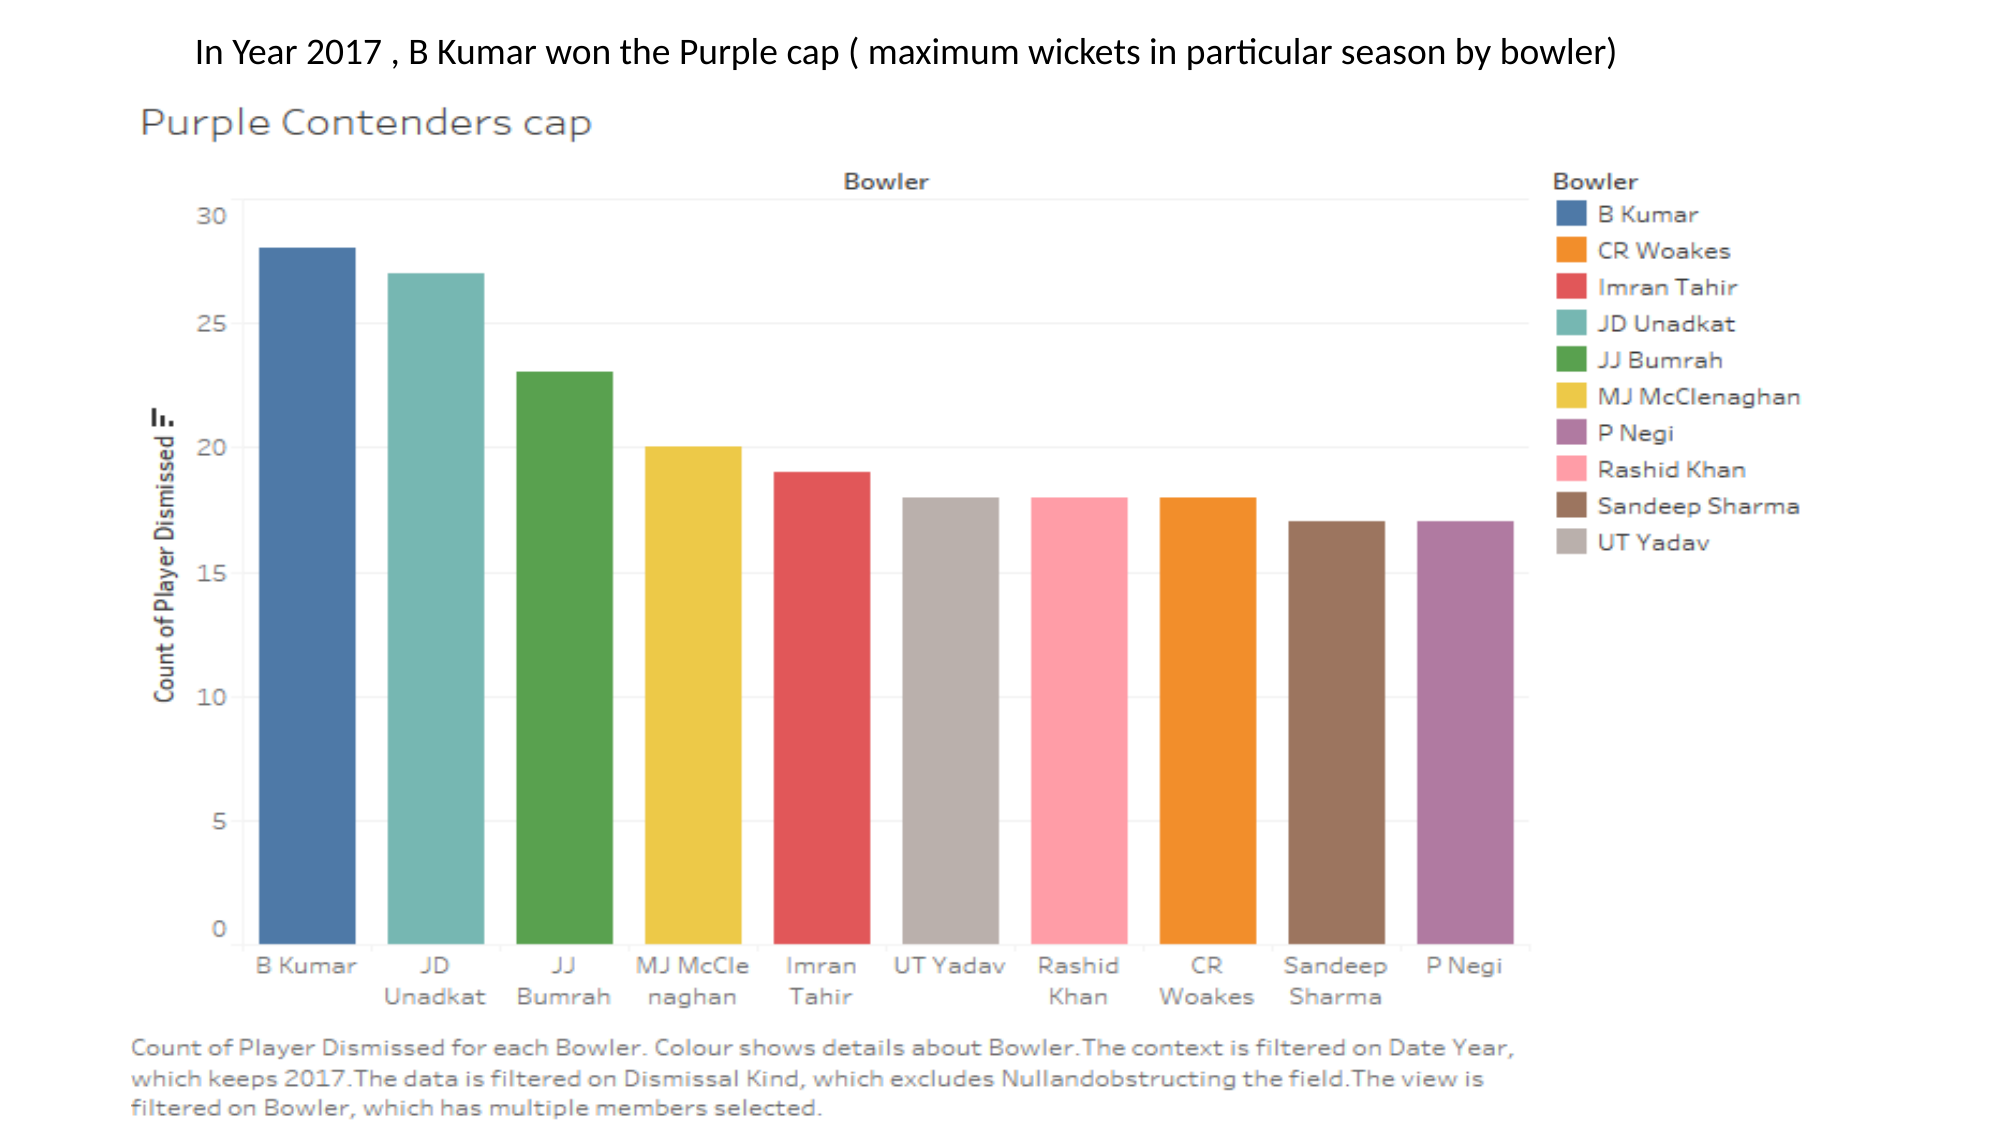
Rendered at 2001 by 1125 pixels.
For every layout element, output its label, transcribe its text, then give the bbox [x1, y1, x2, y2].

picture [131, 84, 1851, 1125]
text_box In Year 2017 , B Kumar won the Purple cap ( maximum wickets in particular season by bowler) [179, 19, 1635, 80]
